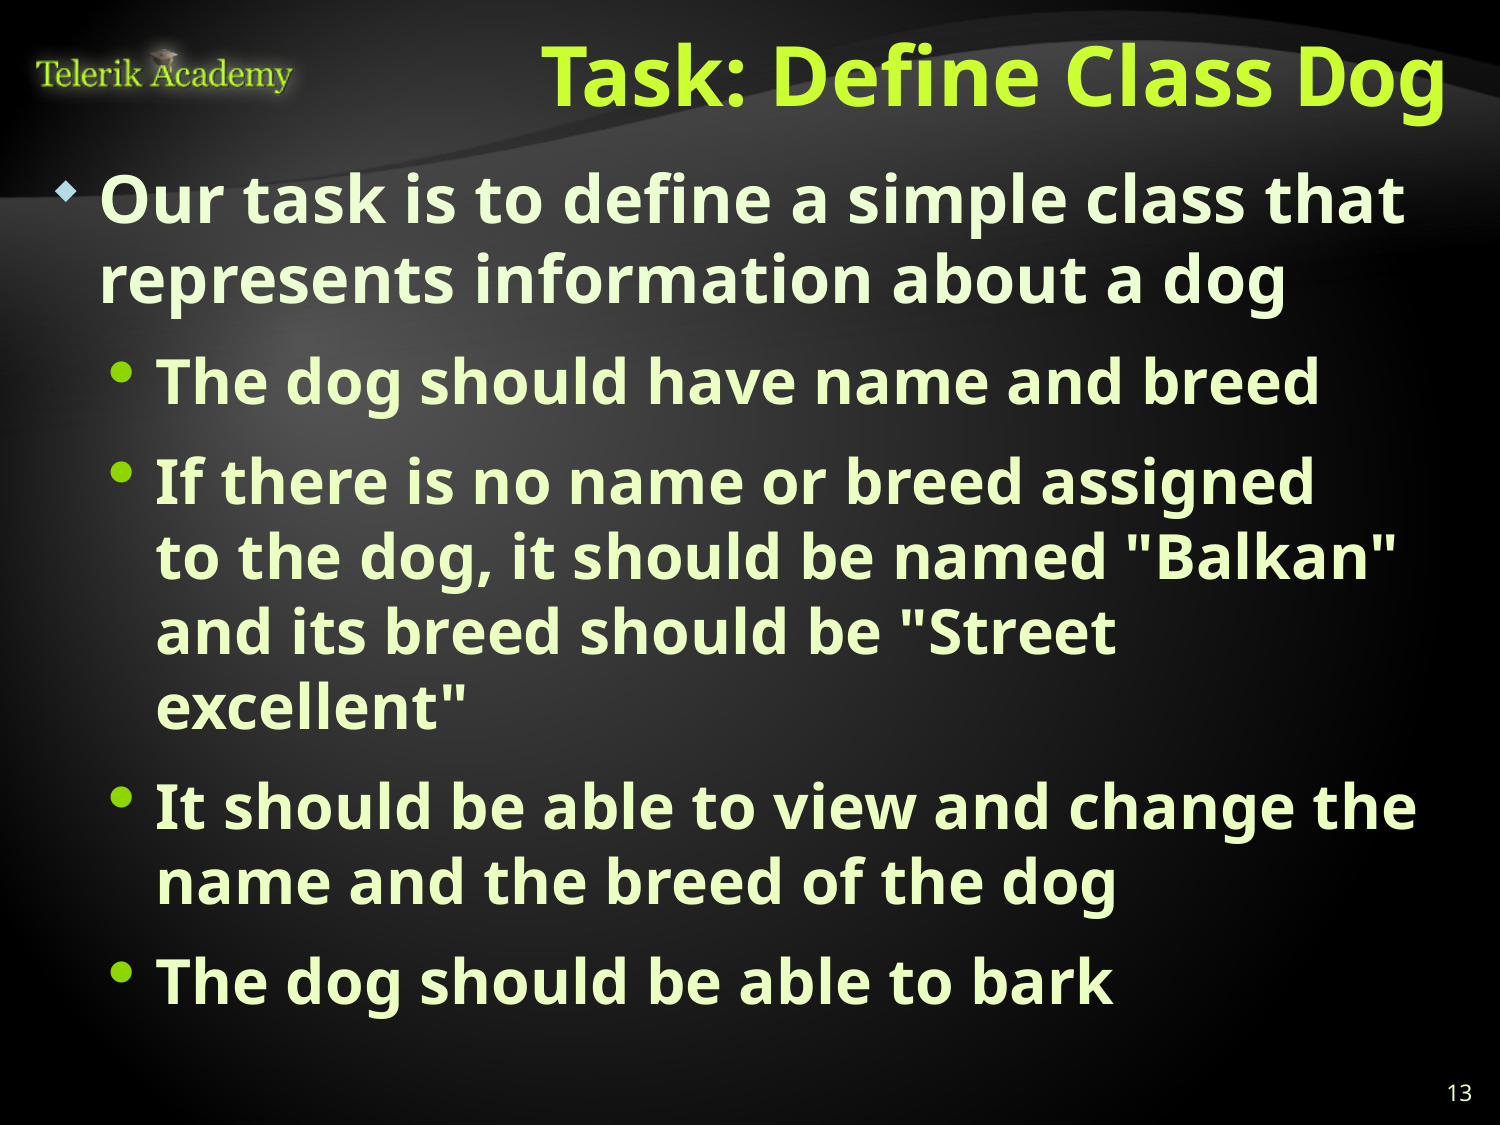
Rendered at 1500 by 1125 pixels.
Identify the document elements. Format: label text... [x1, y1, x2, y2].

picture [0, 0, 1500, 1125]
title Task: Define Class Dog [300, 12, 1463, 149]
slide_number 13 [1412, 1074, 1488, 1113]
list Our task is to define a simple class that represents information about a dog The dog should have name and breed If there is no name or breed assigned to the dog, it should be named "Balkan" and its breed should be "Street excellent" It should be able to view and change the name and the breed of the dog The dog should be able to bark [37, 149, 1463, 1100]
